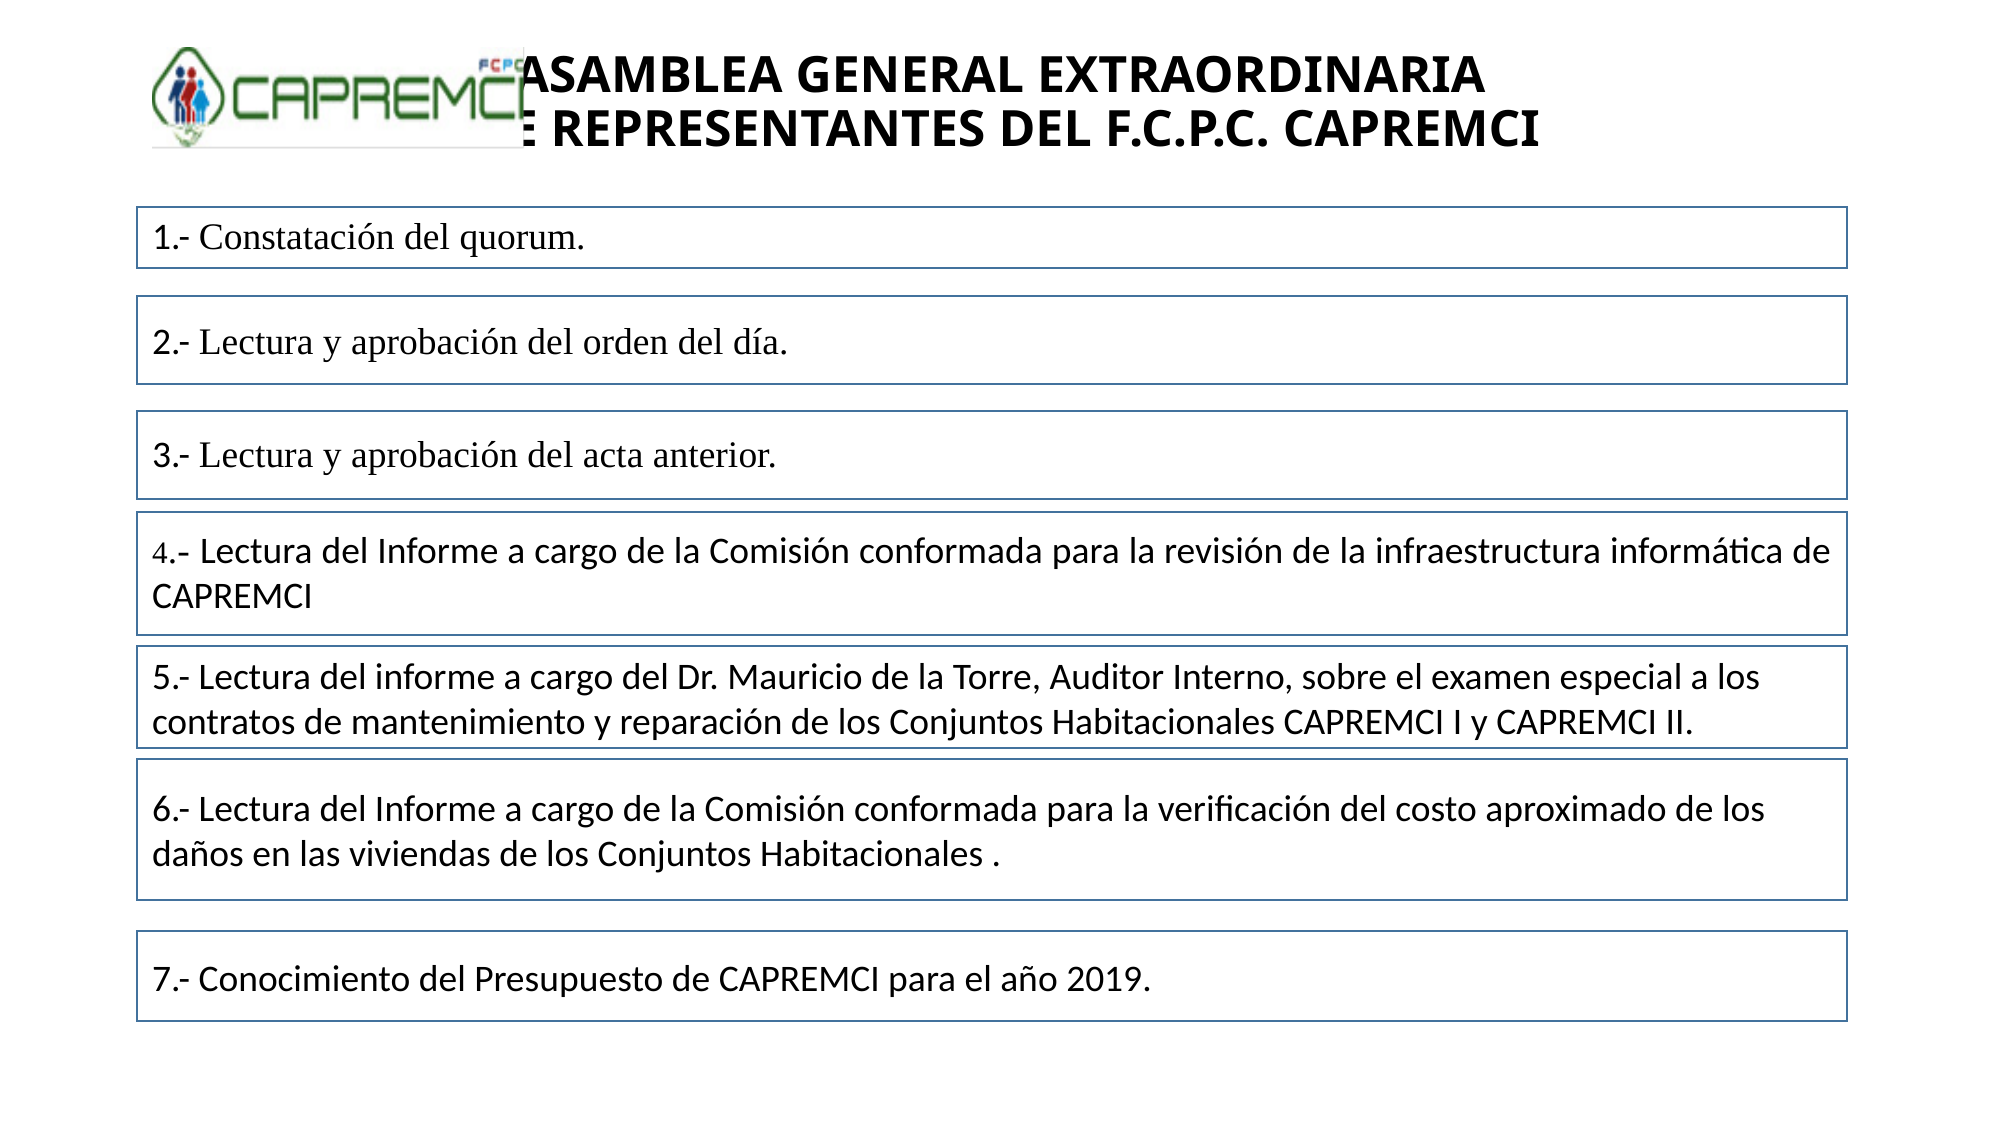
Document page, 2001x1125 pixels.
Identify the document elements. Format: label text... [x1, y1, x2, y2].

text_box 7.- Conocimiento del Presupuesto de CAPREMCI para el año 2019. [136, 930, 1848, 1022]
text_box 5.- Lectura del informe a cargo del Dr. Mauricio de la Torre, Auditor Interno, sobre el examen especial a los contratos de mantenimiento y reparación de los Conjuntos Habitacionales CAPREMCI I y CAPREMCI II. [136, 645, 1848, 749]
text_box 1.- Constatación del quorum. [136, 206, 1848, 269]
picture [152, 47, 526, 151]
text_box 6.- Lectura del Informe a cargo de la Comisión conformada para la verificación del costo aproximado de los daños en las viviendas de los Conjuntos Habitacionales . [136, 758, 1848, 901]
text_box 3.- Lectura y aprobación del acta anterior. [136, 410, 1848, 500]
text_box 4.- Lectura del Informe a cargo de la Comisión conformada para la revisión de la infraestructura informática de CAPREMCI [136, 511, 1848, 636]
title ASAMBLEA GENERAL EXTRAORDINARIA DE REPRESENTANTES DEL F.C.P.C. CAPREMCI [137, 24, 1863, 182]
text_box 2.- Lectura y aprobación del orden del día. [136, 295, 1848, 385]
